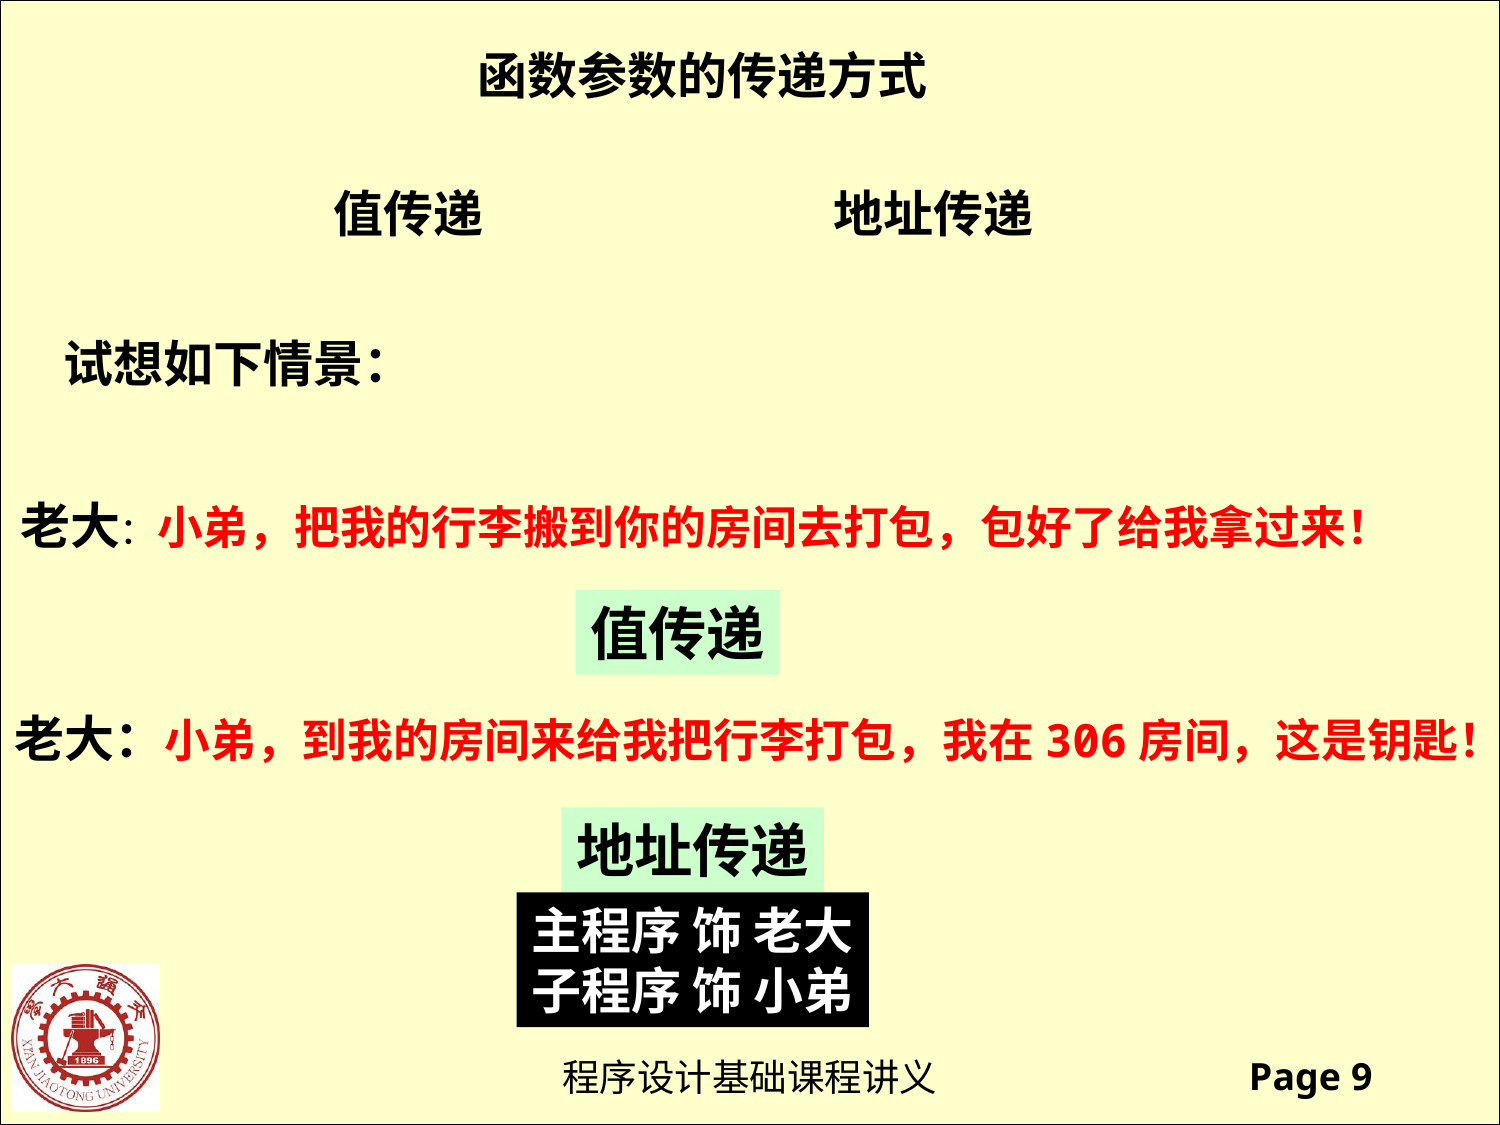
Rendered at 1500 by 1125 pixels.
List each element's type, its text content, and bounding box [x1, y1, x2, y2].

text_box 值传递 [318, 174, 550, 250]
text_box 试想如下情景： [48, 324, 429, 400]
text_box 主程序 饰 老大 子程序 饰 小弟 [516, 892, 869, 1028]
text_box 老大：小弟，到我的房间来给我把行李打包，我在306房间，这是钥匙！ [0, 699, 1500, 775]
text_box 地址传递 [561, 807, 824, 892]
text_box 老大：小弟，把我的行李搬到你的房间去打包，包好了给我拿过来！ [5, 487, 1408, 563]
picture [11, 964, 160, 1112]
text_box 地址传递 [818, 174, 1225, 250]
text_box 值传递 [575, 589, 781, 675]
text_box 函数参数的传递方式 [462, 37, 1191, 113]
